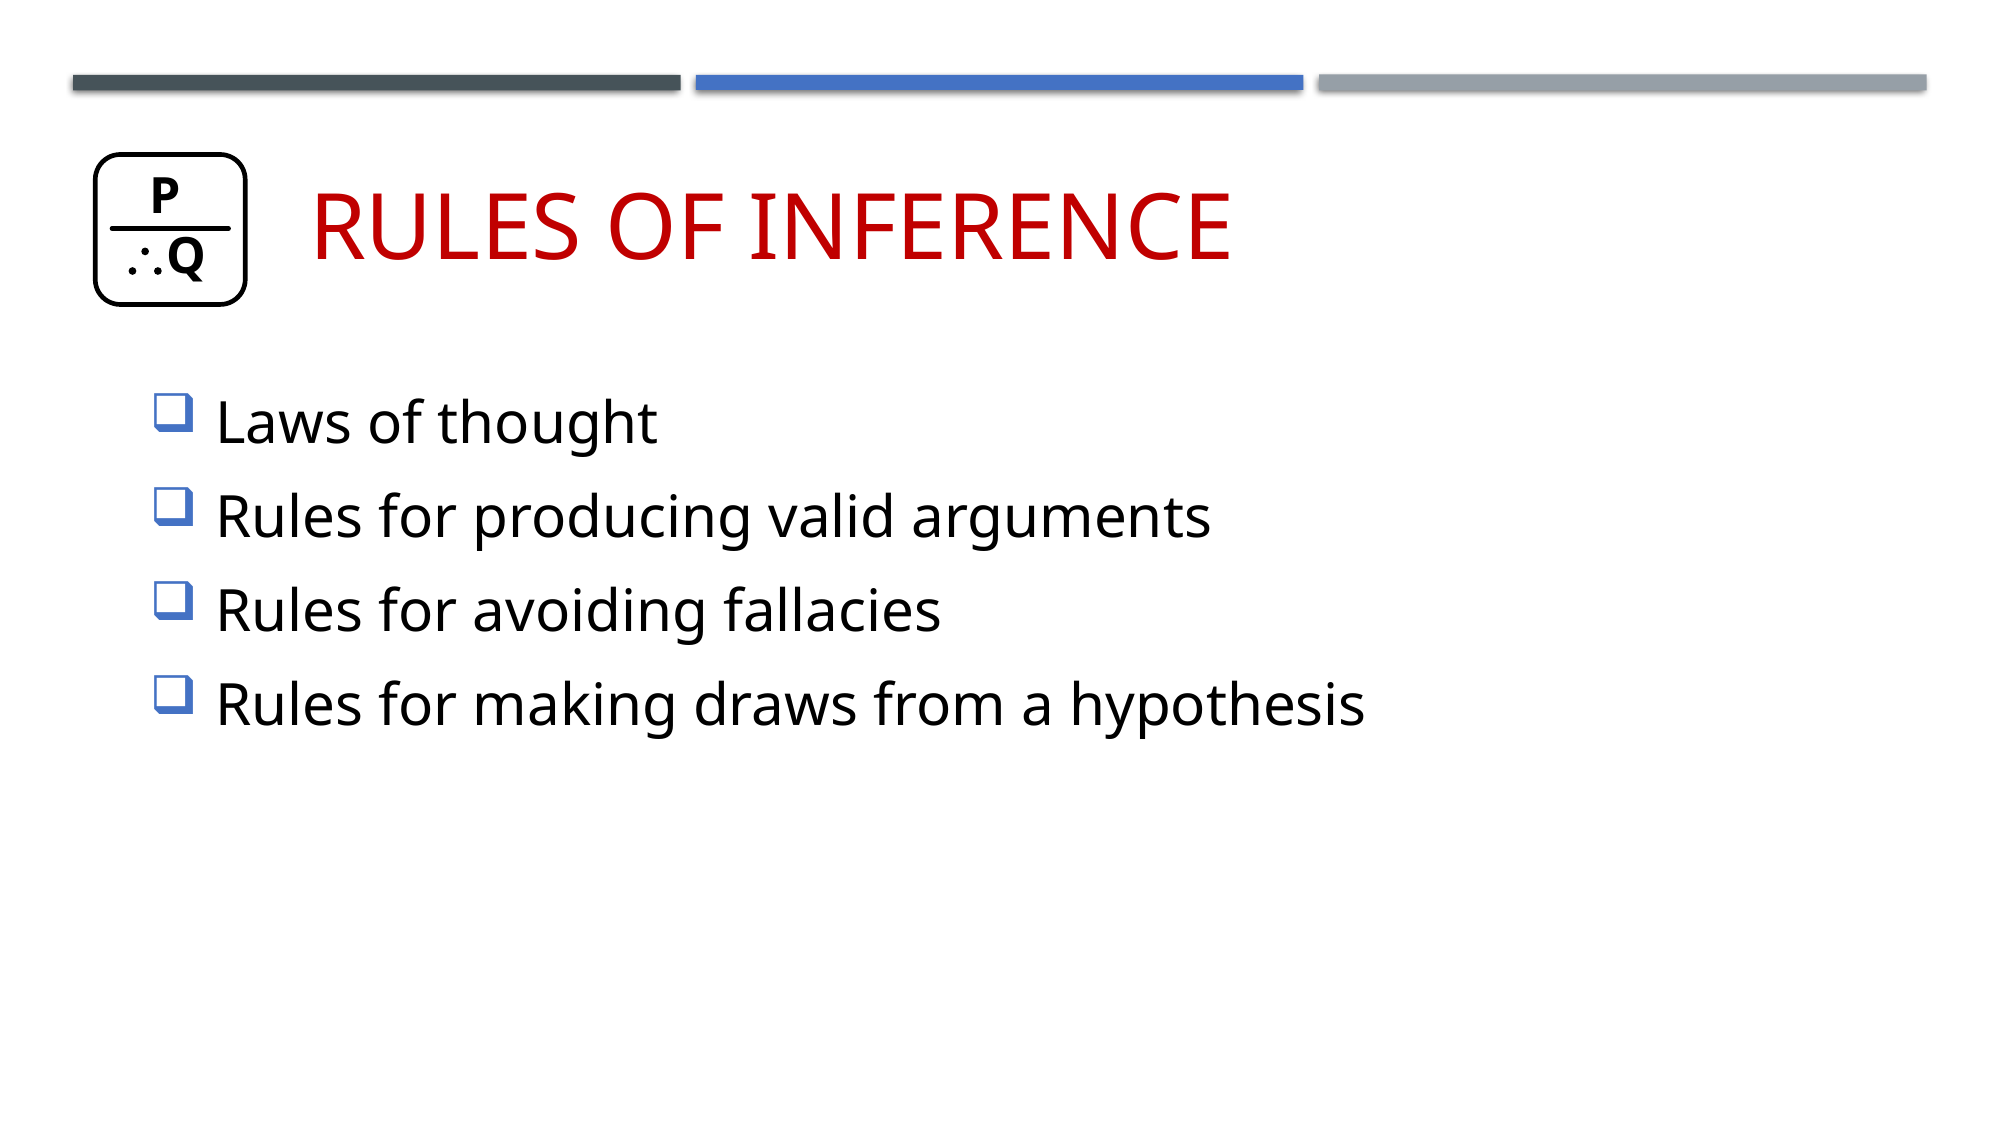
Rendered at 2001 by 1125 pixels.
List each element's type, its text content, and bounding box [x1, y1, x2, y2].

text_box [94, 153, 246, 305]
list Laws of thought Rules for producing valid arguments Rules for avoiding fallacies Rules for making draws from a hypothesis [134, 357, 1944, 954]
title Rules of inference [294, 90, 1519, 286]
